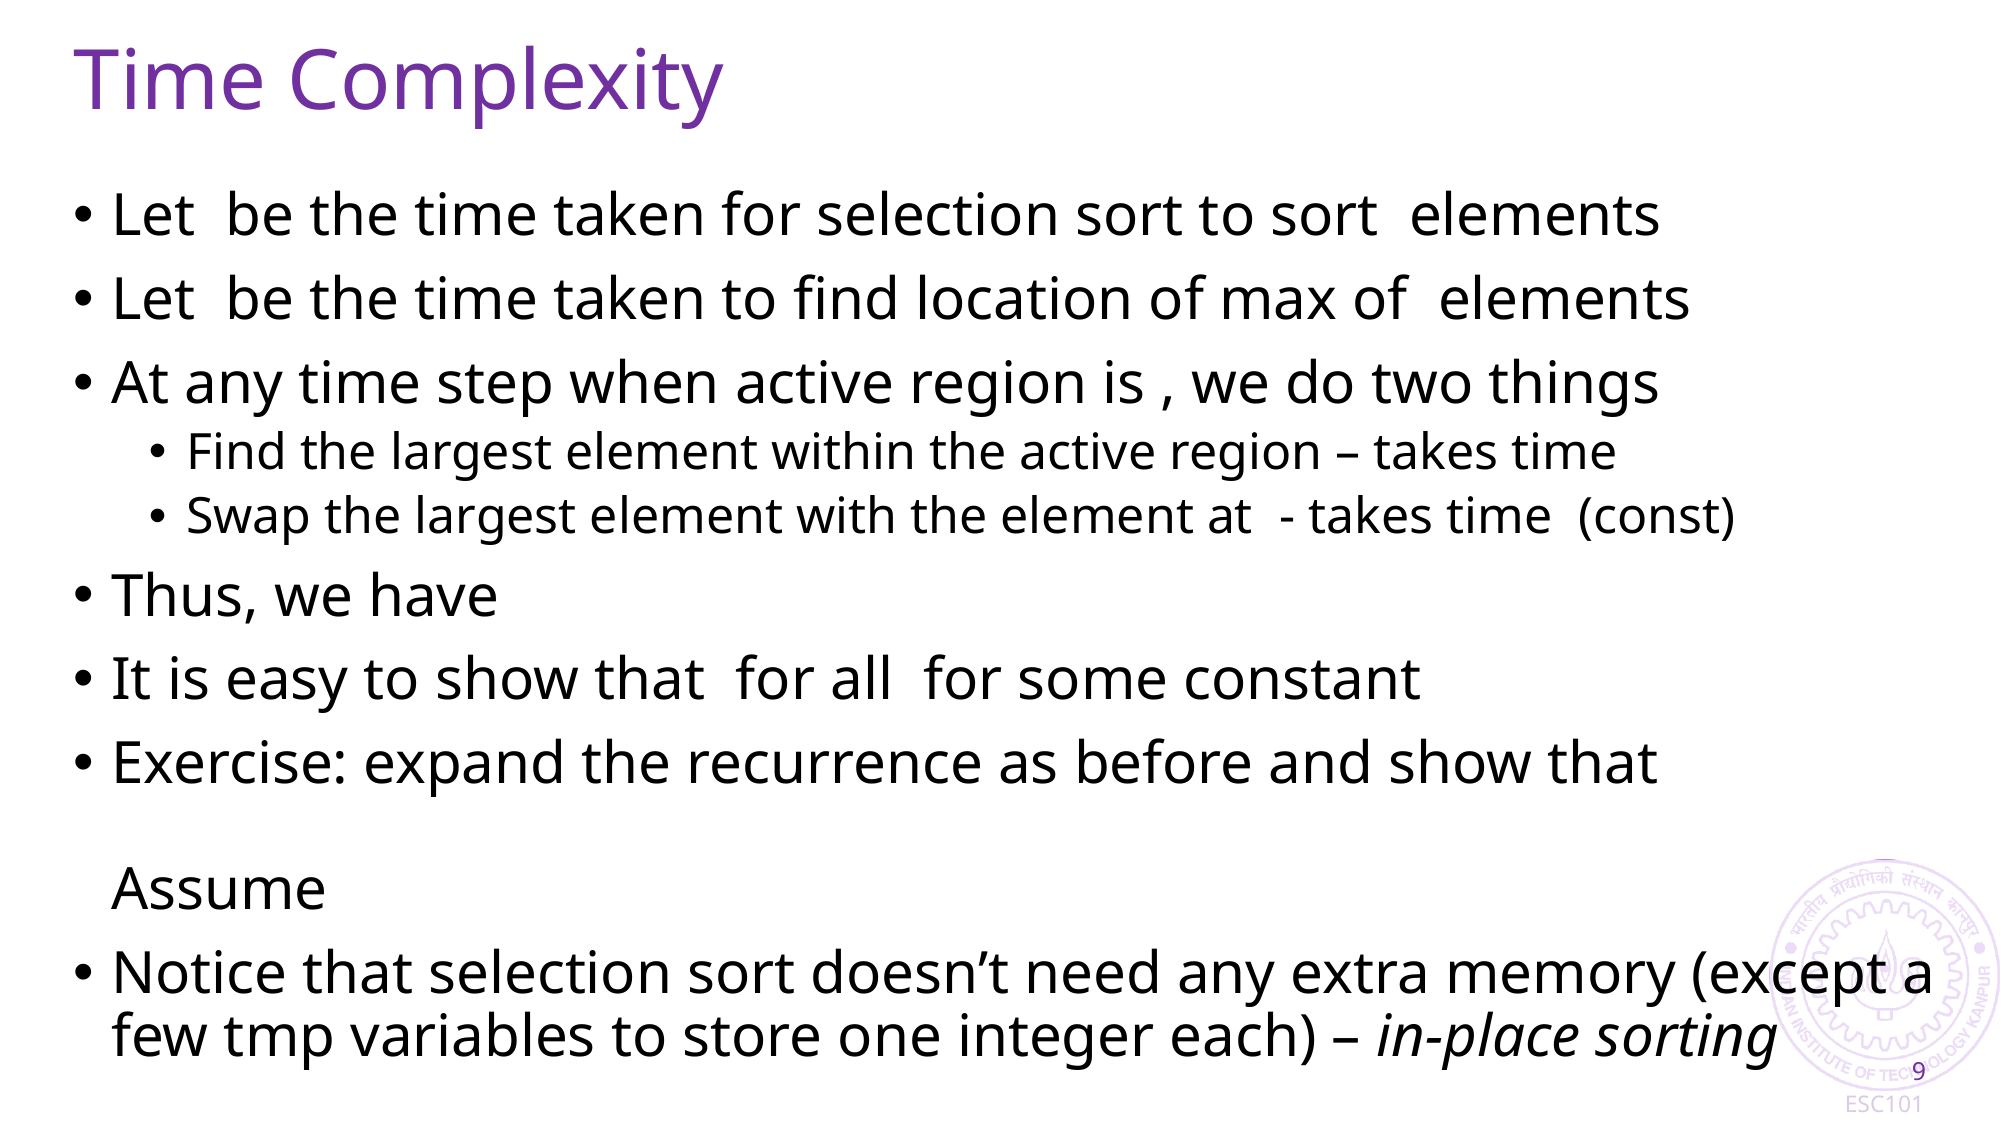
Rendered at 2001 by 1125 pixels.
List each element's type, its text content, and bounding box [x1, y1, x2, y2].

footer [319, 1042, 1863, 1103]
title Time Complexity [58, 0, 1942, 165]
slide_number 9 [1863, 1042, 1942, 1103]
